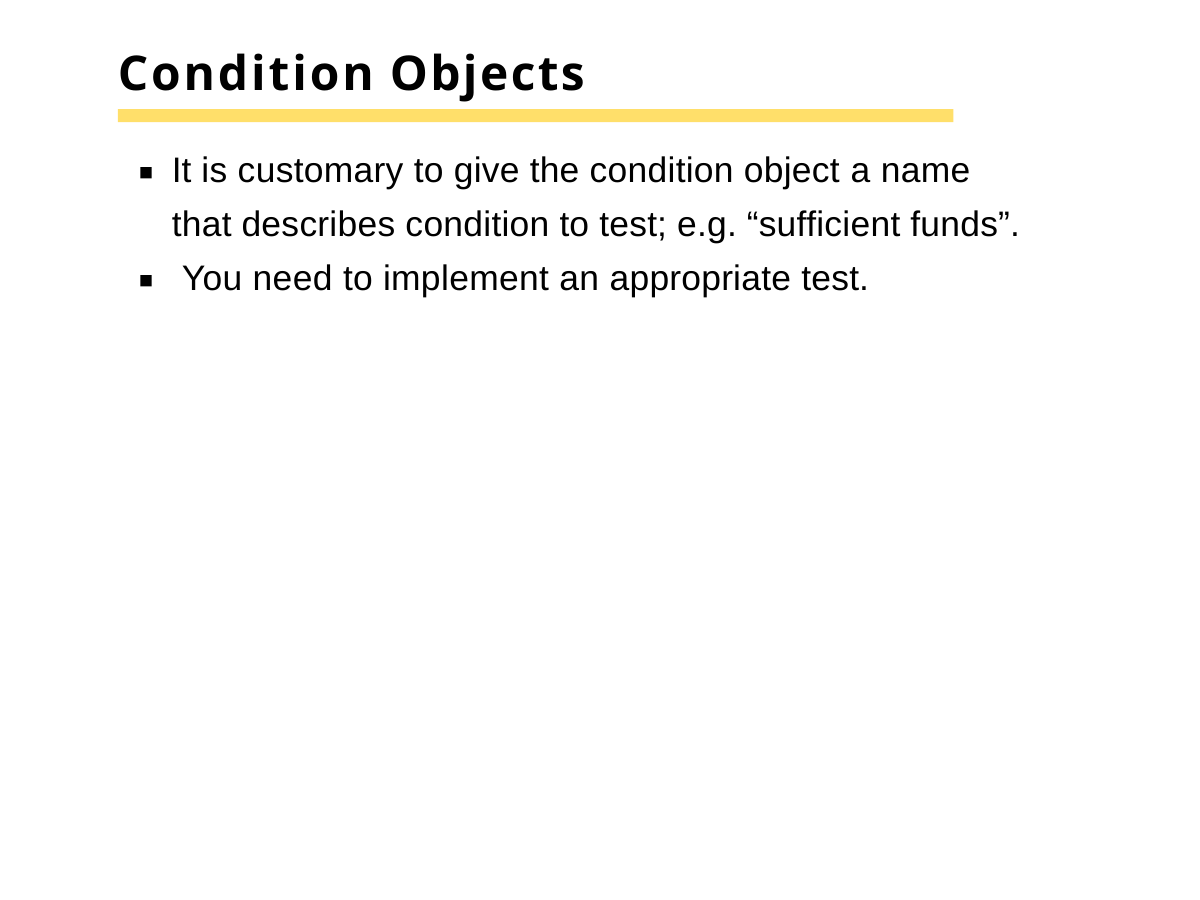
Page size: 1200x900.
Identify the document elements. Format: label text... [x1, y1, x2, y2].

title Condition Objects [115, 42, 1085, 193]
text_box [140, 275, 152, 287]
text_box It is customary to give the condition object a name that describes condition to test; e.g. “sufficient funds”. You need to implement an appropriate test. [169, 136, 1026, 298]
text_box [140, 167, 152, 179]
